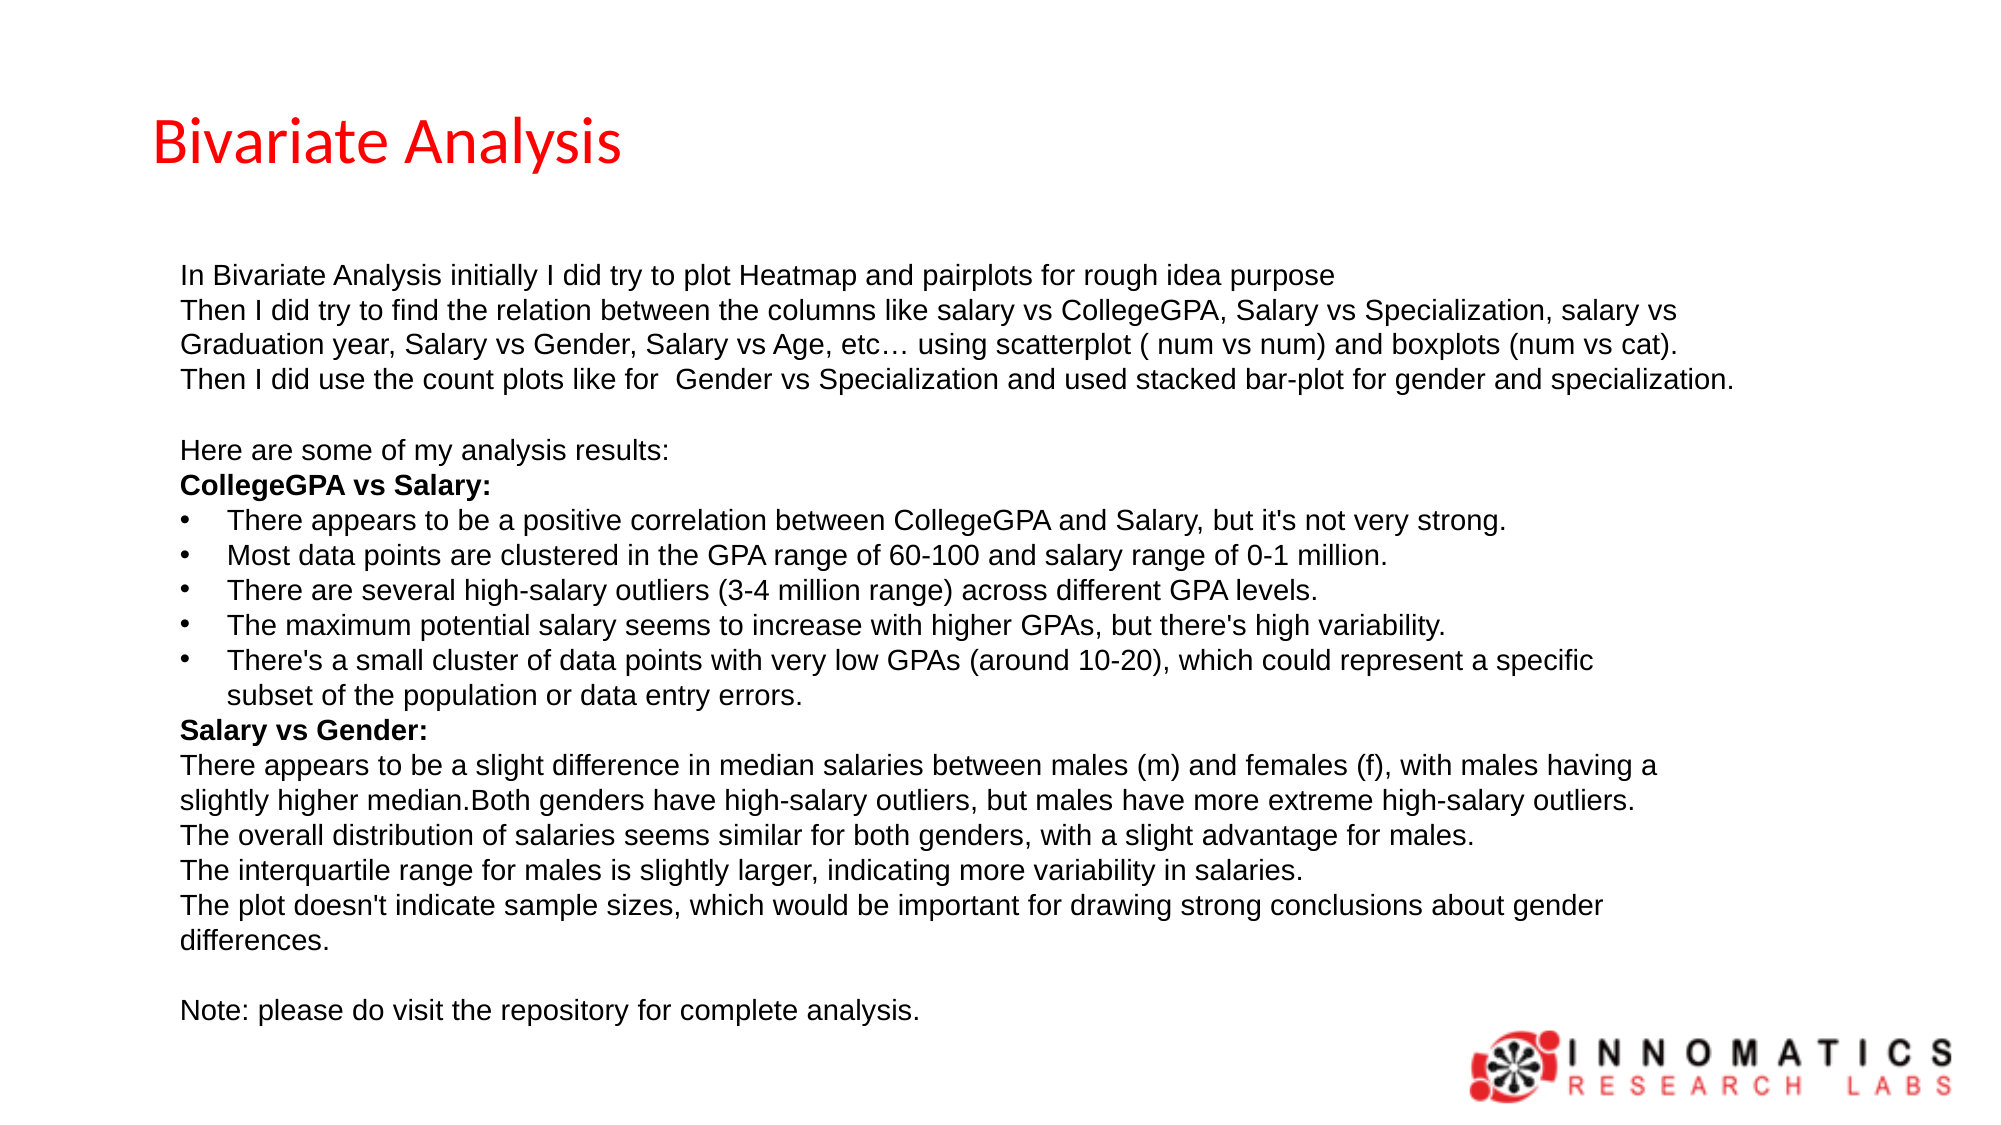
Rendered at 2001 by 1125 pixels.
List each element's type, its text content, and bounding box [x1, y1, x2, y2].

picture [1445, 1014, 1975, 1125]
text_box Here are some of my analysis results: CollegeGPA vs Salary: There appears to be a positive correlation between CollegeGPA and Salary, but it's not very strong. Most data points are clustered in the GPA range of 60-100 and salary range of 0-1 million. There are several high-salary outliers (3-4 million range) across different GPA levels. The maximum potential salary seems to increase with higher GPAs, but there's high variability. There's a small cluster of data points with very low GPAs (around 10-20), which could represent a specific subset of the population or data entry errors. Salary vs Gender: There appears to be a slight difference in median salaries between males (m) and females (f), with males having a slightly higher median.Both genders have high-salary outliers, but males have more extreme high-salary outliers. The overall distribution of salaries seems similar for both genders, with a slight advantage for males. The interquartile range for males is slightly larger, indicating more variability in salaries. The plot doesn't indicate sample sizes, which would be important for drawing strong conclusions about gender differences. Note: please do visit the repository for complete analysis. [165, 424, 1682, 1034]
text_box In Bivariate Analysis initially I did try to plot Heatmap and pairplots for rough idea purpose Then I did try to find the relation between the columns like salary vs CollegeGPA, Salary vs Specialization, salary vs Graduation year, Salary vs Gender, Salary vs Age, etc… using scatterplot ( num vs num) and boxplots (num vs cat). Then I did use the count plots like for Gender vs Specialization and used stacked bar-plot for gender and specialization. [165, 248, 1775, 438]
title Bivariate Analysis [137, 33, 1863, 251]
